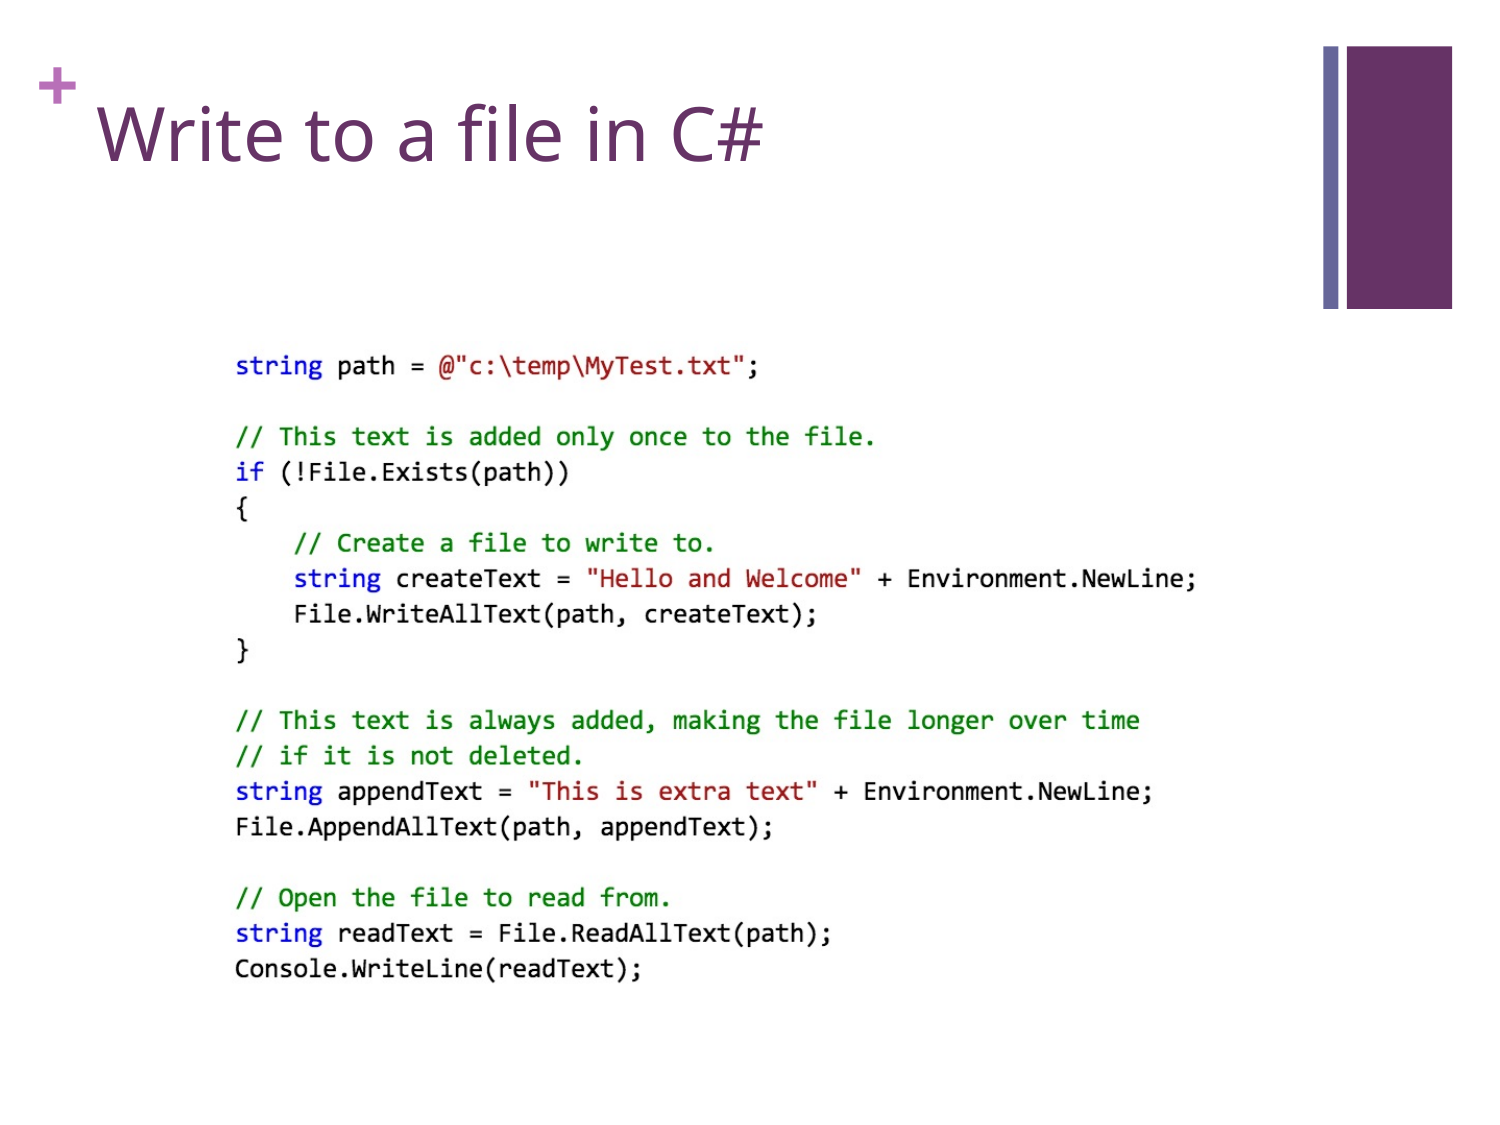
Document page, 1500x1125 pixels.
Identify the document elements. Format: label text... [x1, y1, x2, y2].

title Write to a file in C# [81, 79, 1322, 263]
picture [214, 341, 1284, 995]
